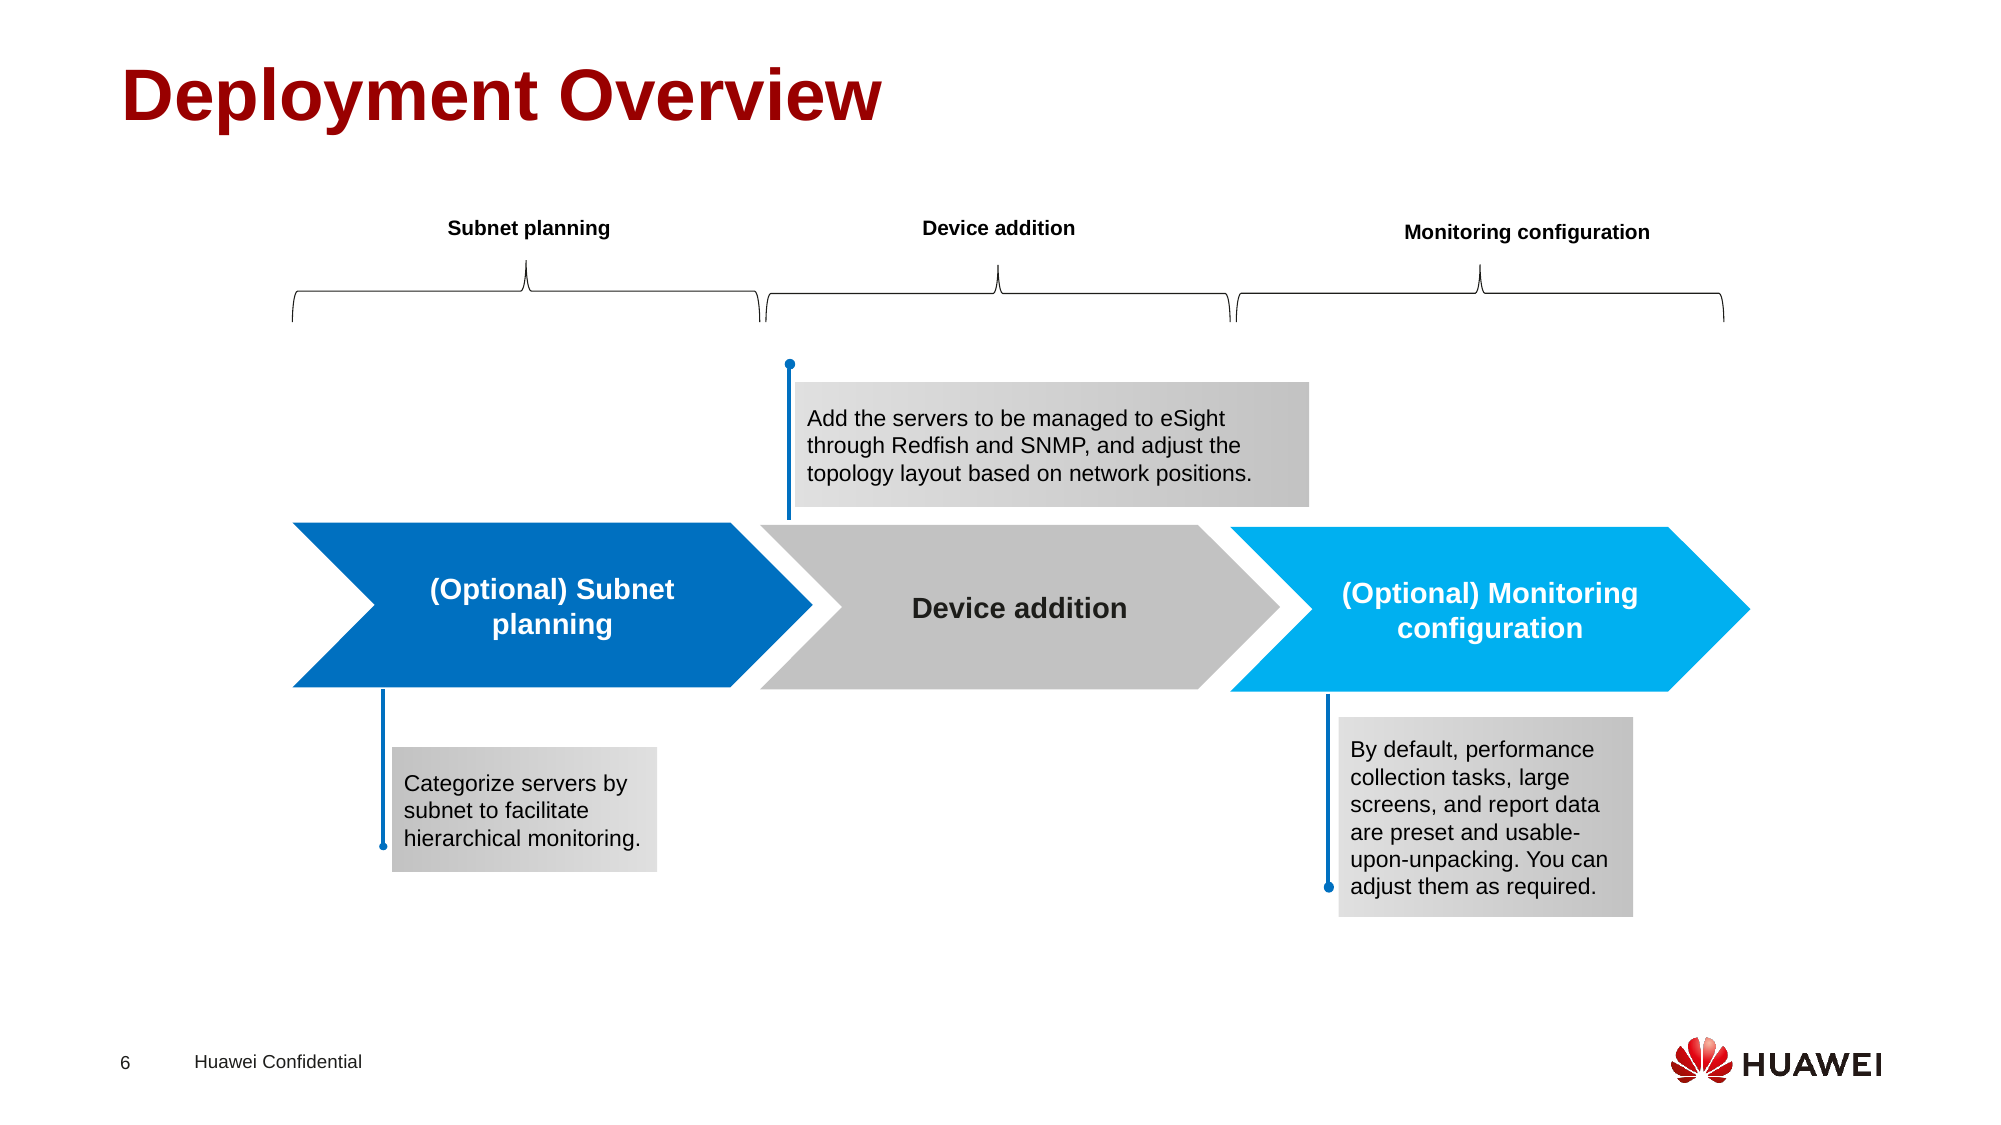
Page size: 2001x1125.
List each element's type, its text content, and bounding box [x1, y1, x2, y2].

text_box Add the servers to be managed to eSight through Redfish and SNMP, and adjust the topology layout based on network positions. [796, 382, 1310, 507]
text_box Deployment Overview [121, 50, 1835, 133]
text_box (Optional) Monitoring configuration [1230, 526, 1751, 692]
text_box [784, 358, 796, 521]
text_box Subnet planning [447, 214, 613, 240]
text_box Monitoring configuration [1404, 218, 1656, 240]
text_box [765, 264, 1231, 323]
text_box [292, 260, 760, 323]
text_box Device addition [759, 524, 1281, 690]
text_box Device addition [922, 214, 1078, 240]
text_box Categorize servers by subnet to facilitate hierarchical monitoring. [392, 747, 658, 872]
text_box (Optional) Subnet planning [292, 522, 813, 688]
text_box By default, performance collection tasks, large screens, and report data are preset and usable-upon-unpacking. You can adjust them as required. [1338, 717, 1634, 917]
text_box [1323, 693, 1334, 893]
picture [1671, 1037, 1881, 1083]
text_box [1236, 264, 1724, 323]
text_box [379, 689, 388, 851]
